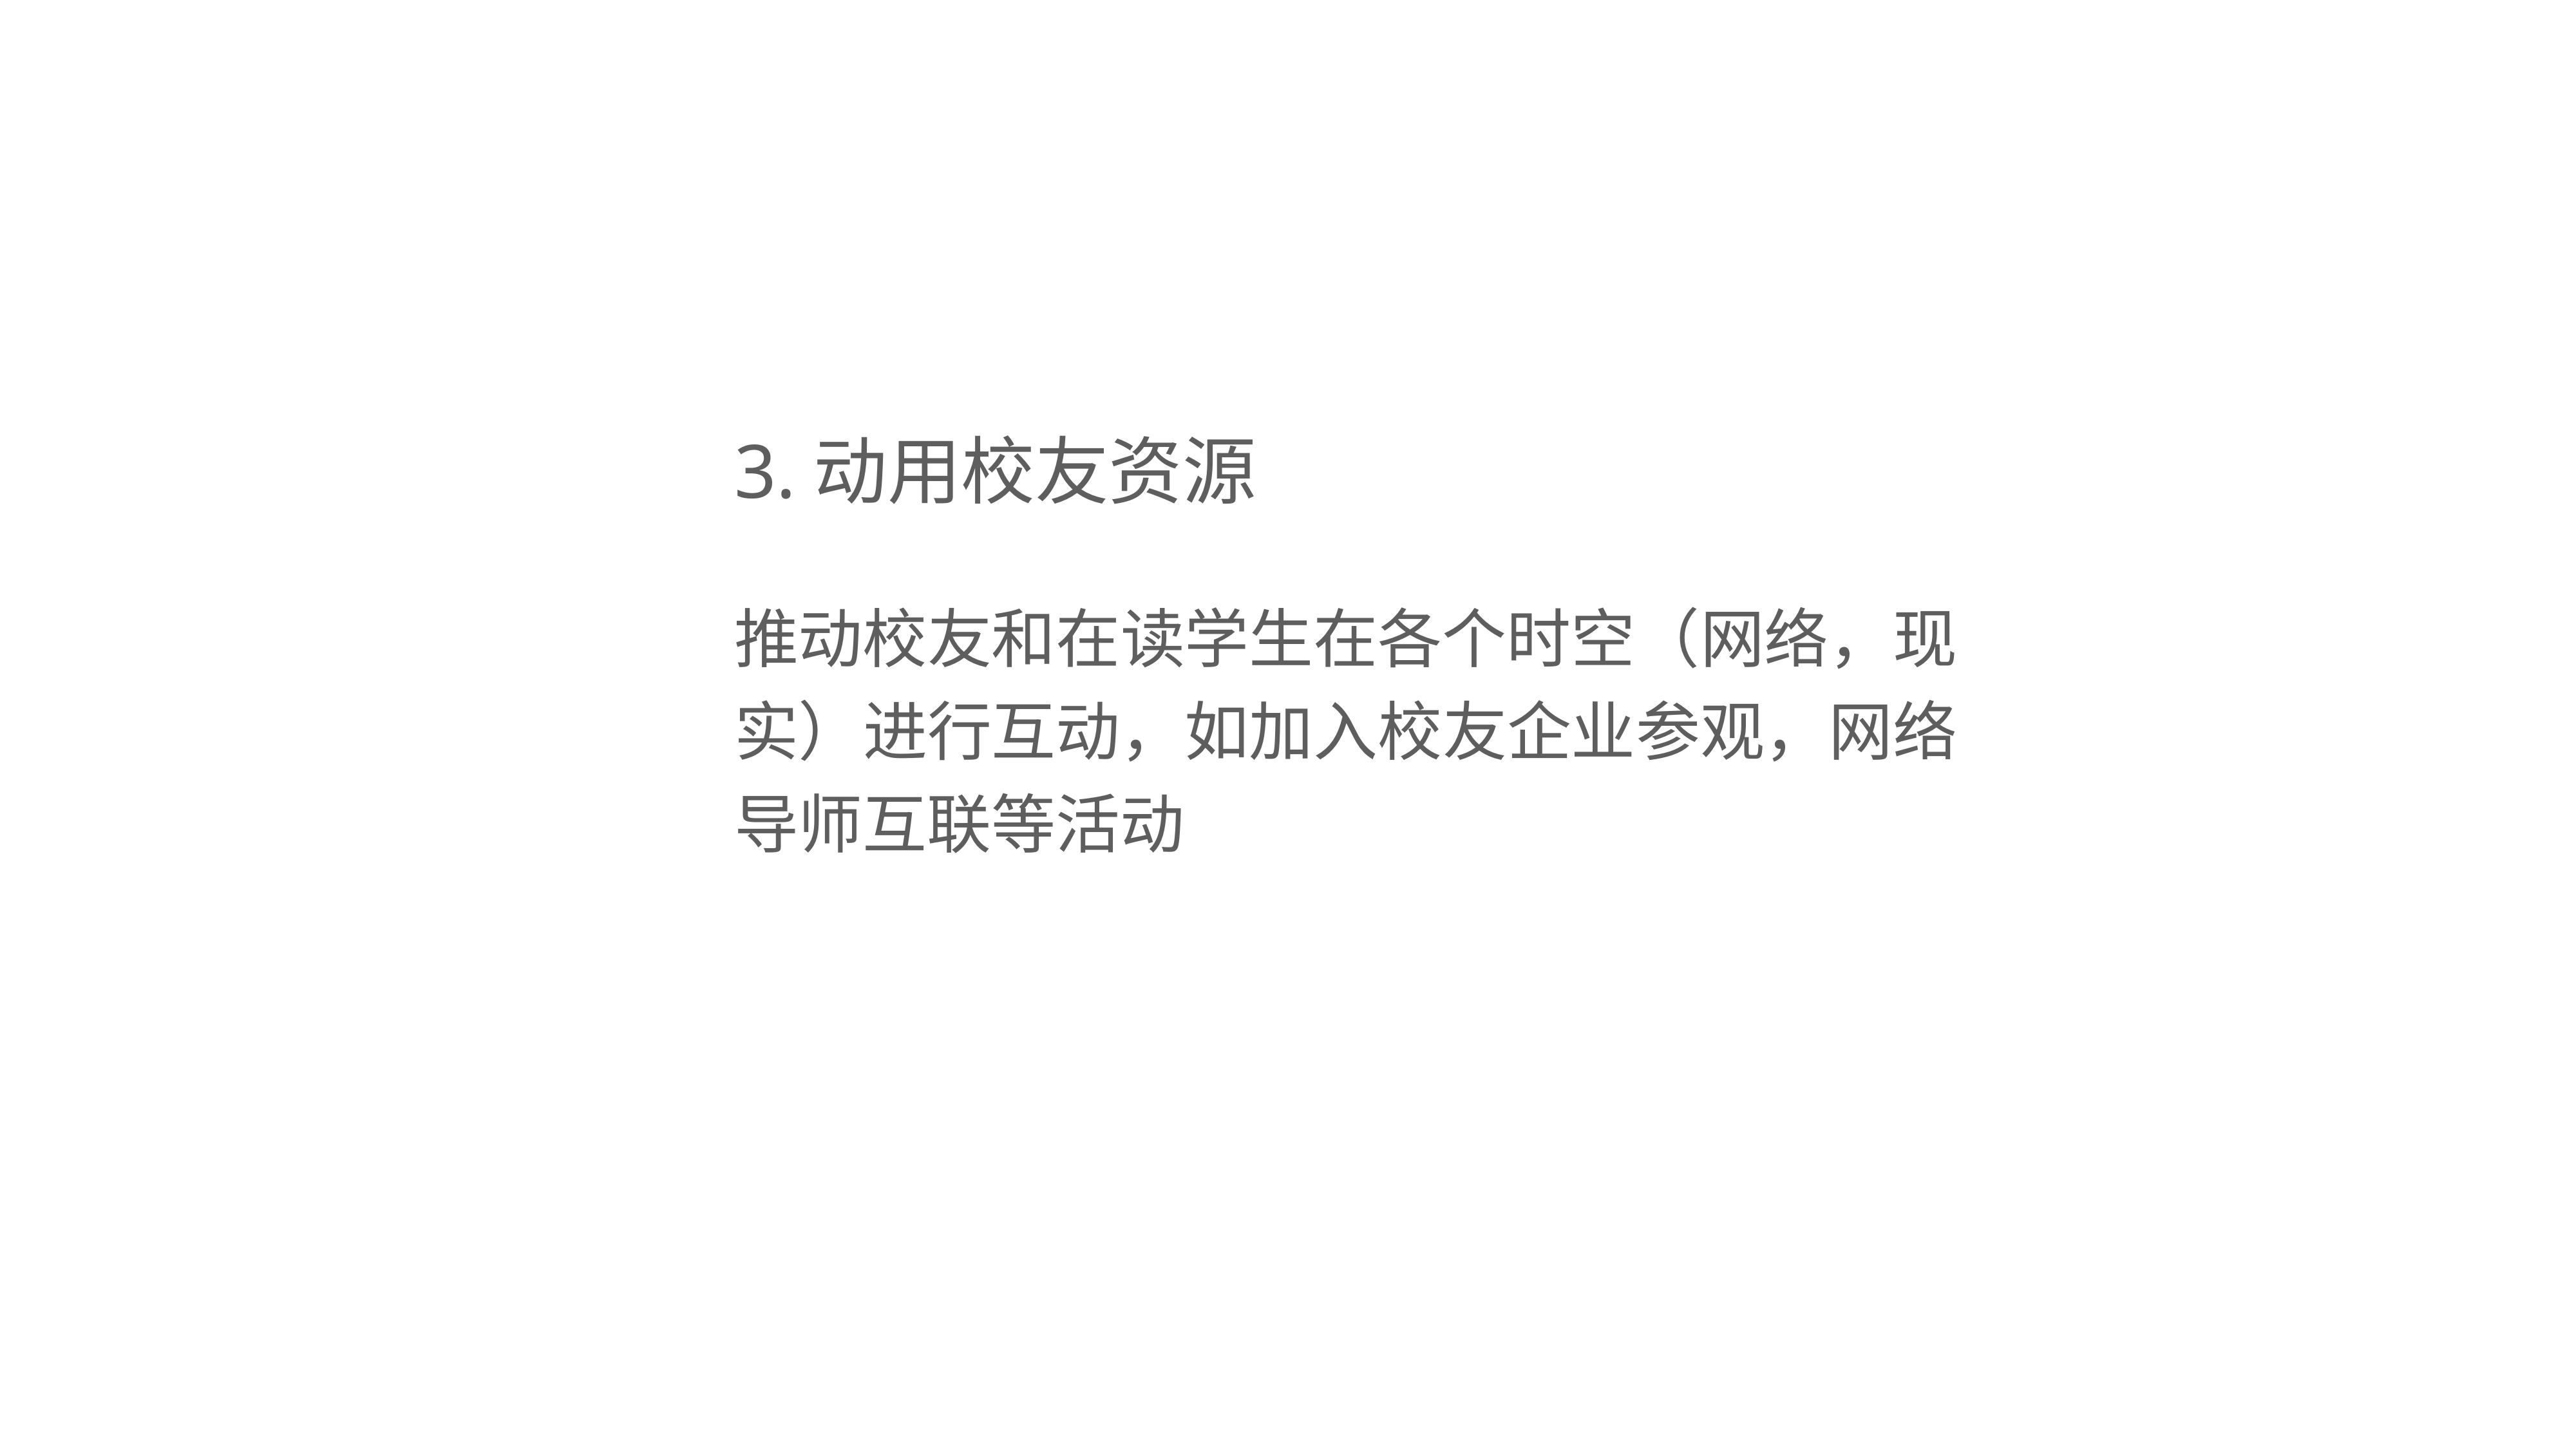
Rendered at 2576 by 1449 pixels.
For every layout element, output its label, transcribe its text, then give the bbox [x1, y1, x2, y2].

text_box 3.动用校友资源 推动校友和在读学生在各个时空（网络，现实）进行互动，如加入校友企业参观，网络导师互联等活动 [724, 397, 2016, 871]
